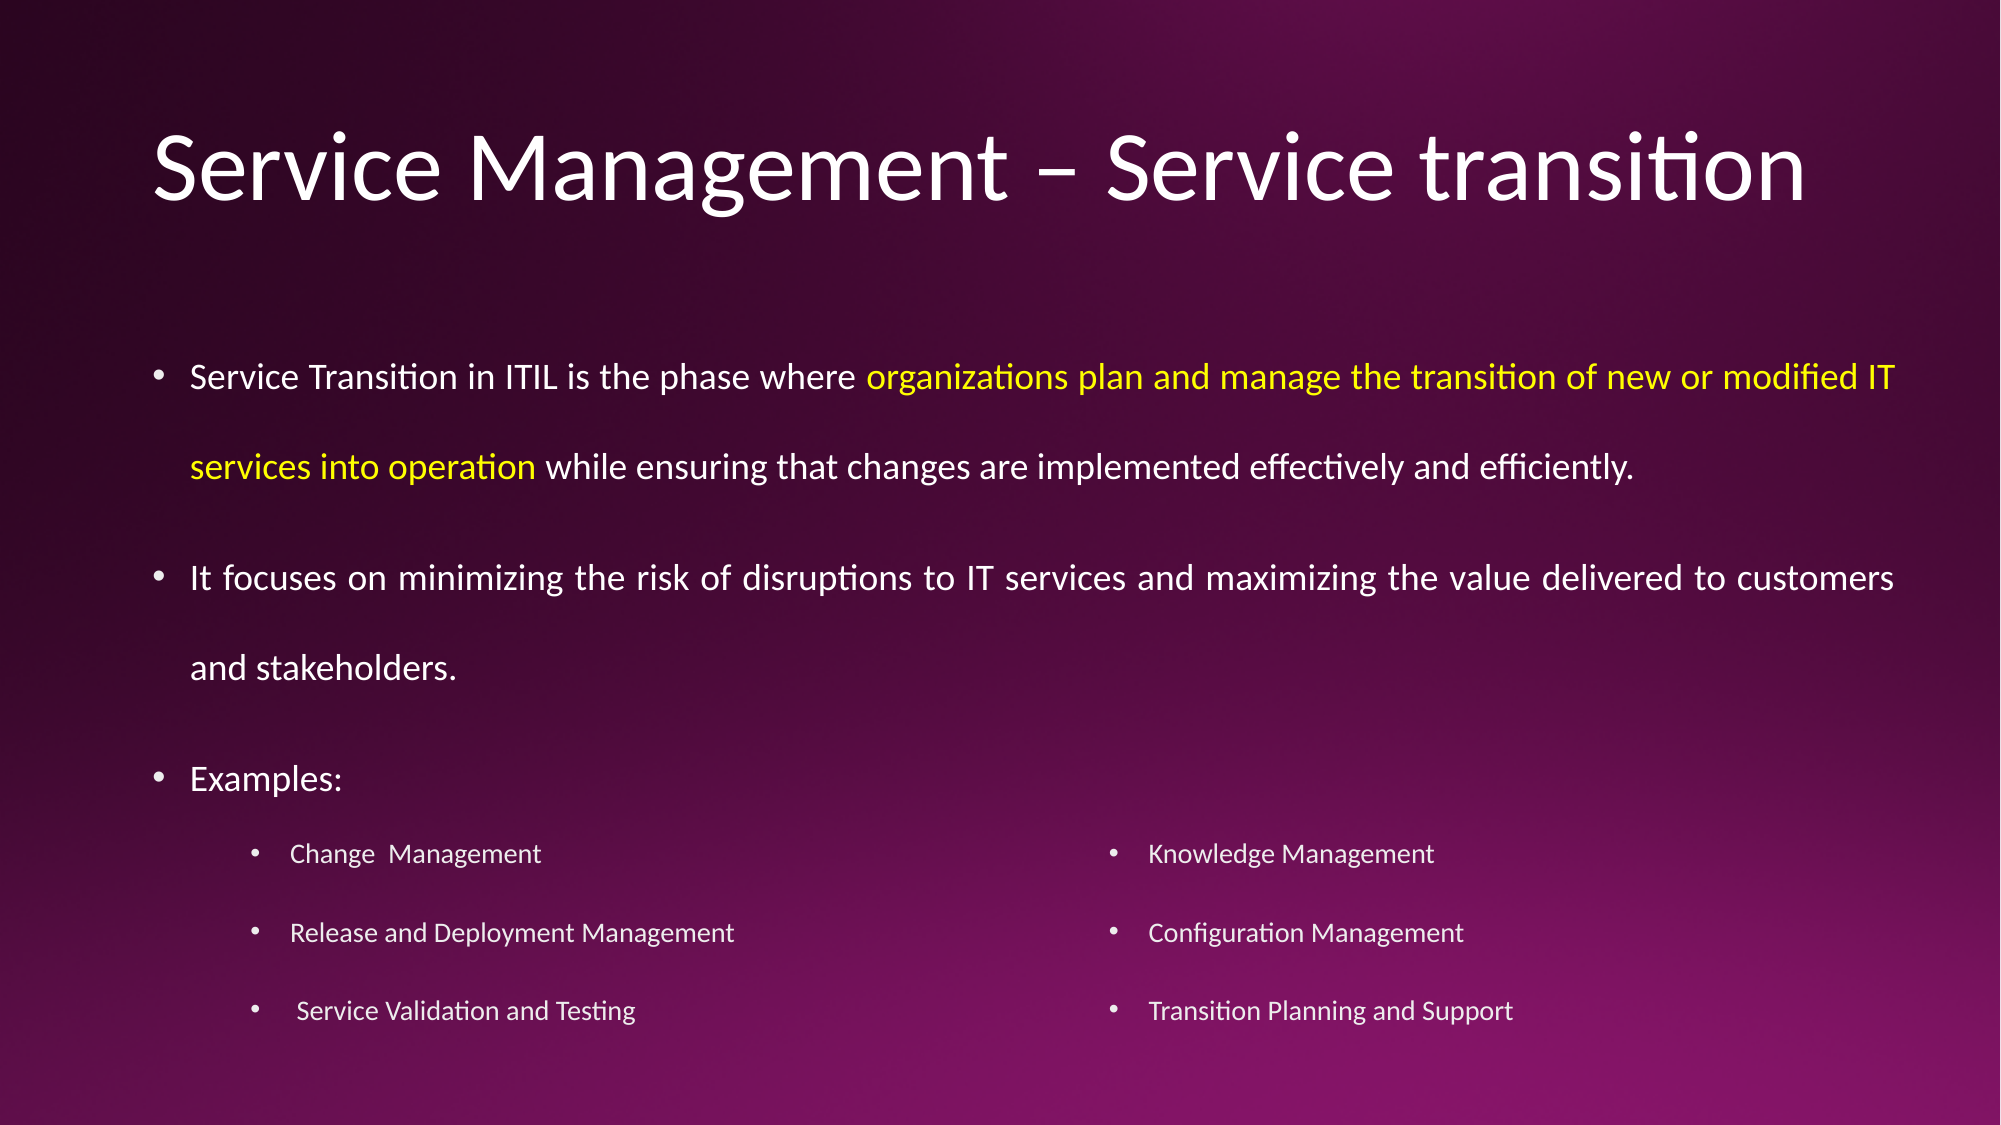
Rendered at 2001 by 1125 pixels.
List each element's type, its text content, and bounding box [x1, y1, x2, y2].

picture [0, 0, 2001, 1125]
text_box Knowledge Management Configuration Management Transition Planning and Support [1024, 794, 1692, 1035]
text_box Change Management Release and Deployment Management Service Validation and Testing [166, 794, 834, 1035]
title Service Management – Service transition [137, 59, 1912, 278]
list Service Transition in ITIL is the phase where organizations plan and manage the transition of new or modified IT services into operation while ensuring that changes are implemented effectively and efficiently. It focuses on minimizing the risk of disruptions to IT services and maximizing the value delivered to customers and stakeholders. Examples: [137, 299, 1912, 1088]
